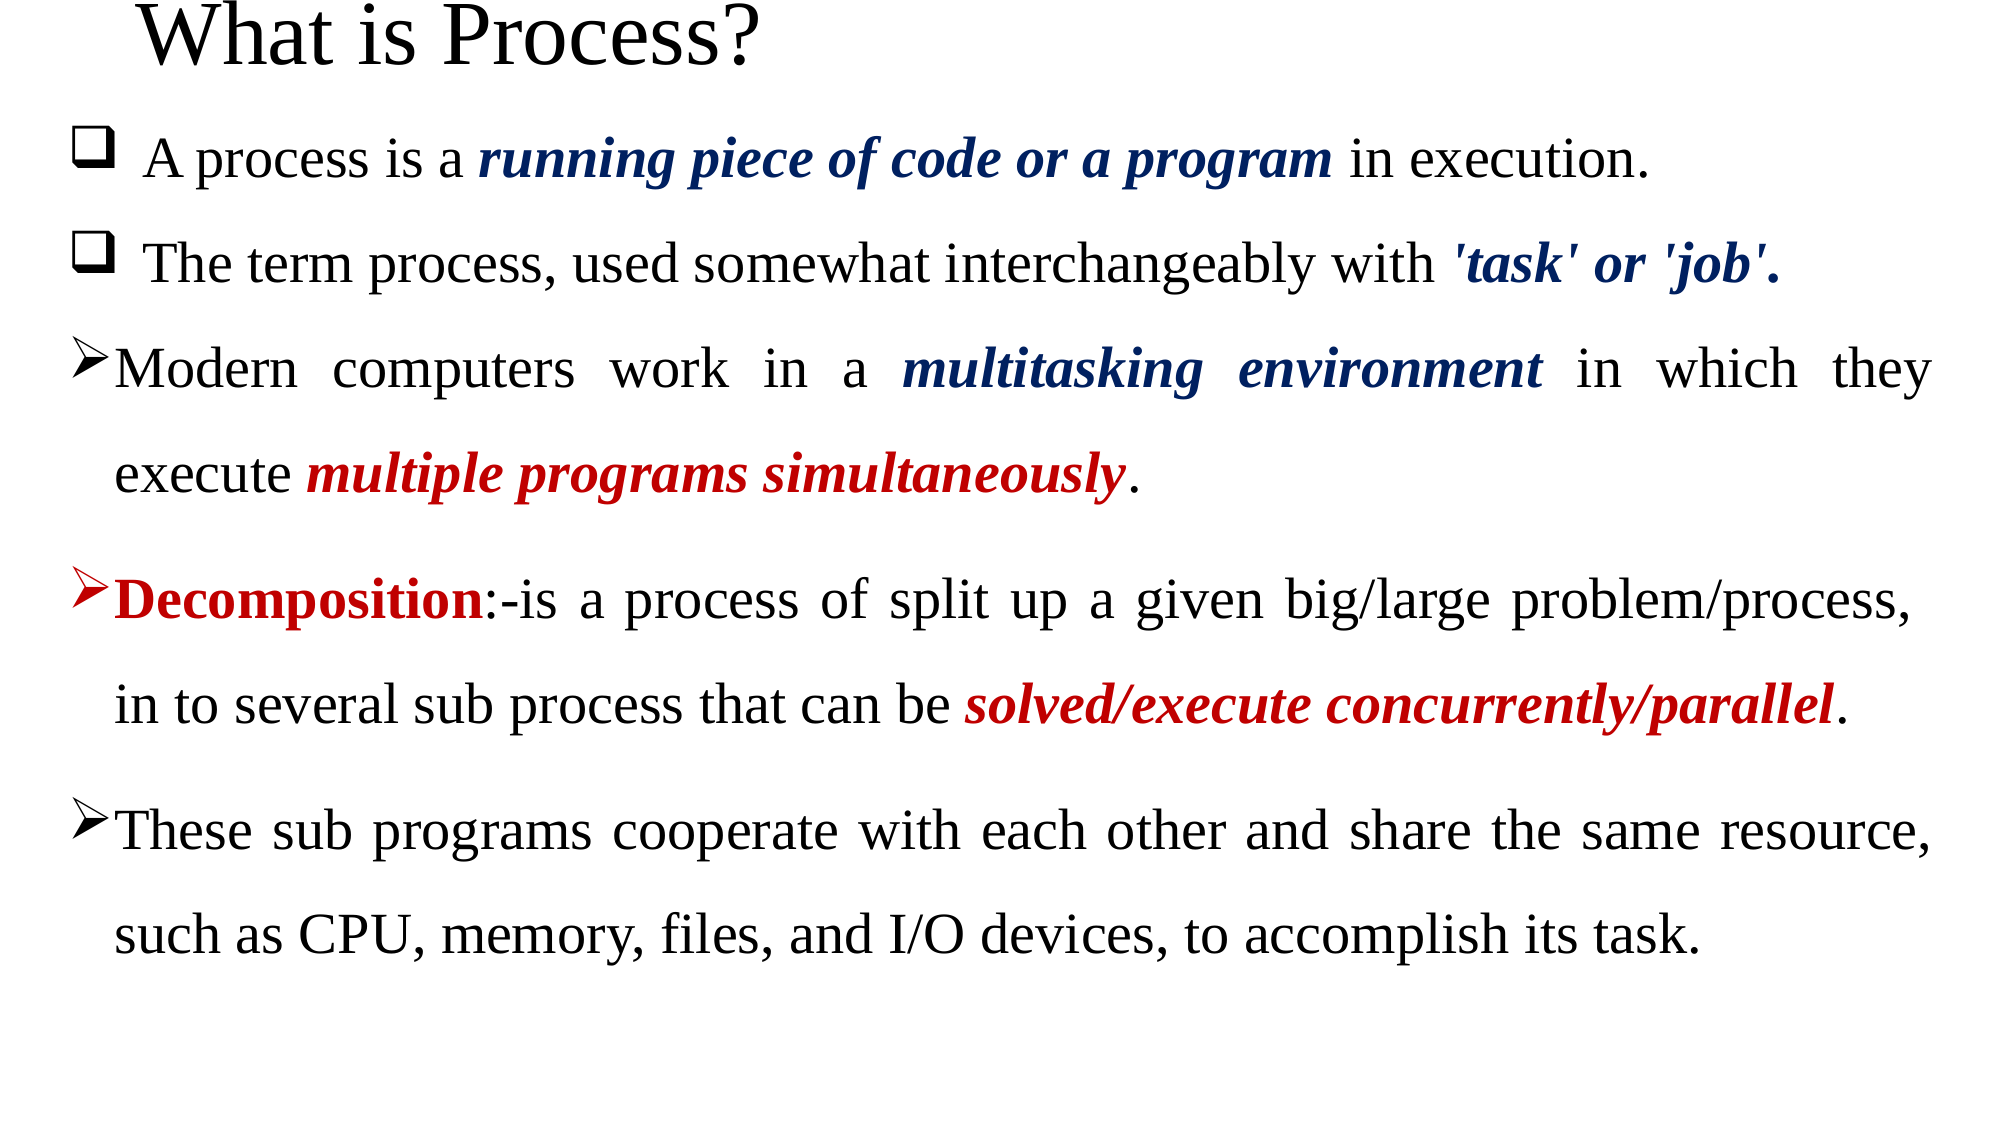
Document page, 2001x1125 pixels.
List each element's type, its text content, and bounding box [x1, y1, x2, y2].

text_box A process is a running piece of code or a program in execution. The term process, used somewhat interchangeably with 'task' or 'job'. Modern computers work in a multitasking environment in which they execute multiple programs simultaneously. Decomposition:-is a process of split up a given big/large problem/process, in to several sub process that can be solved/execute concurrently/parallel. These sub programs cooperate with each other and share the same resource, such as CPU, memory, files, and I/O devices, to accomplish its task. [52, 77, 1948, 973]
title What is Process? [120, 0, 1846, 77]
